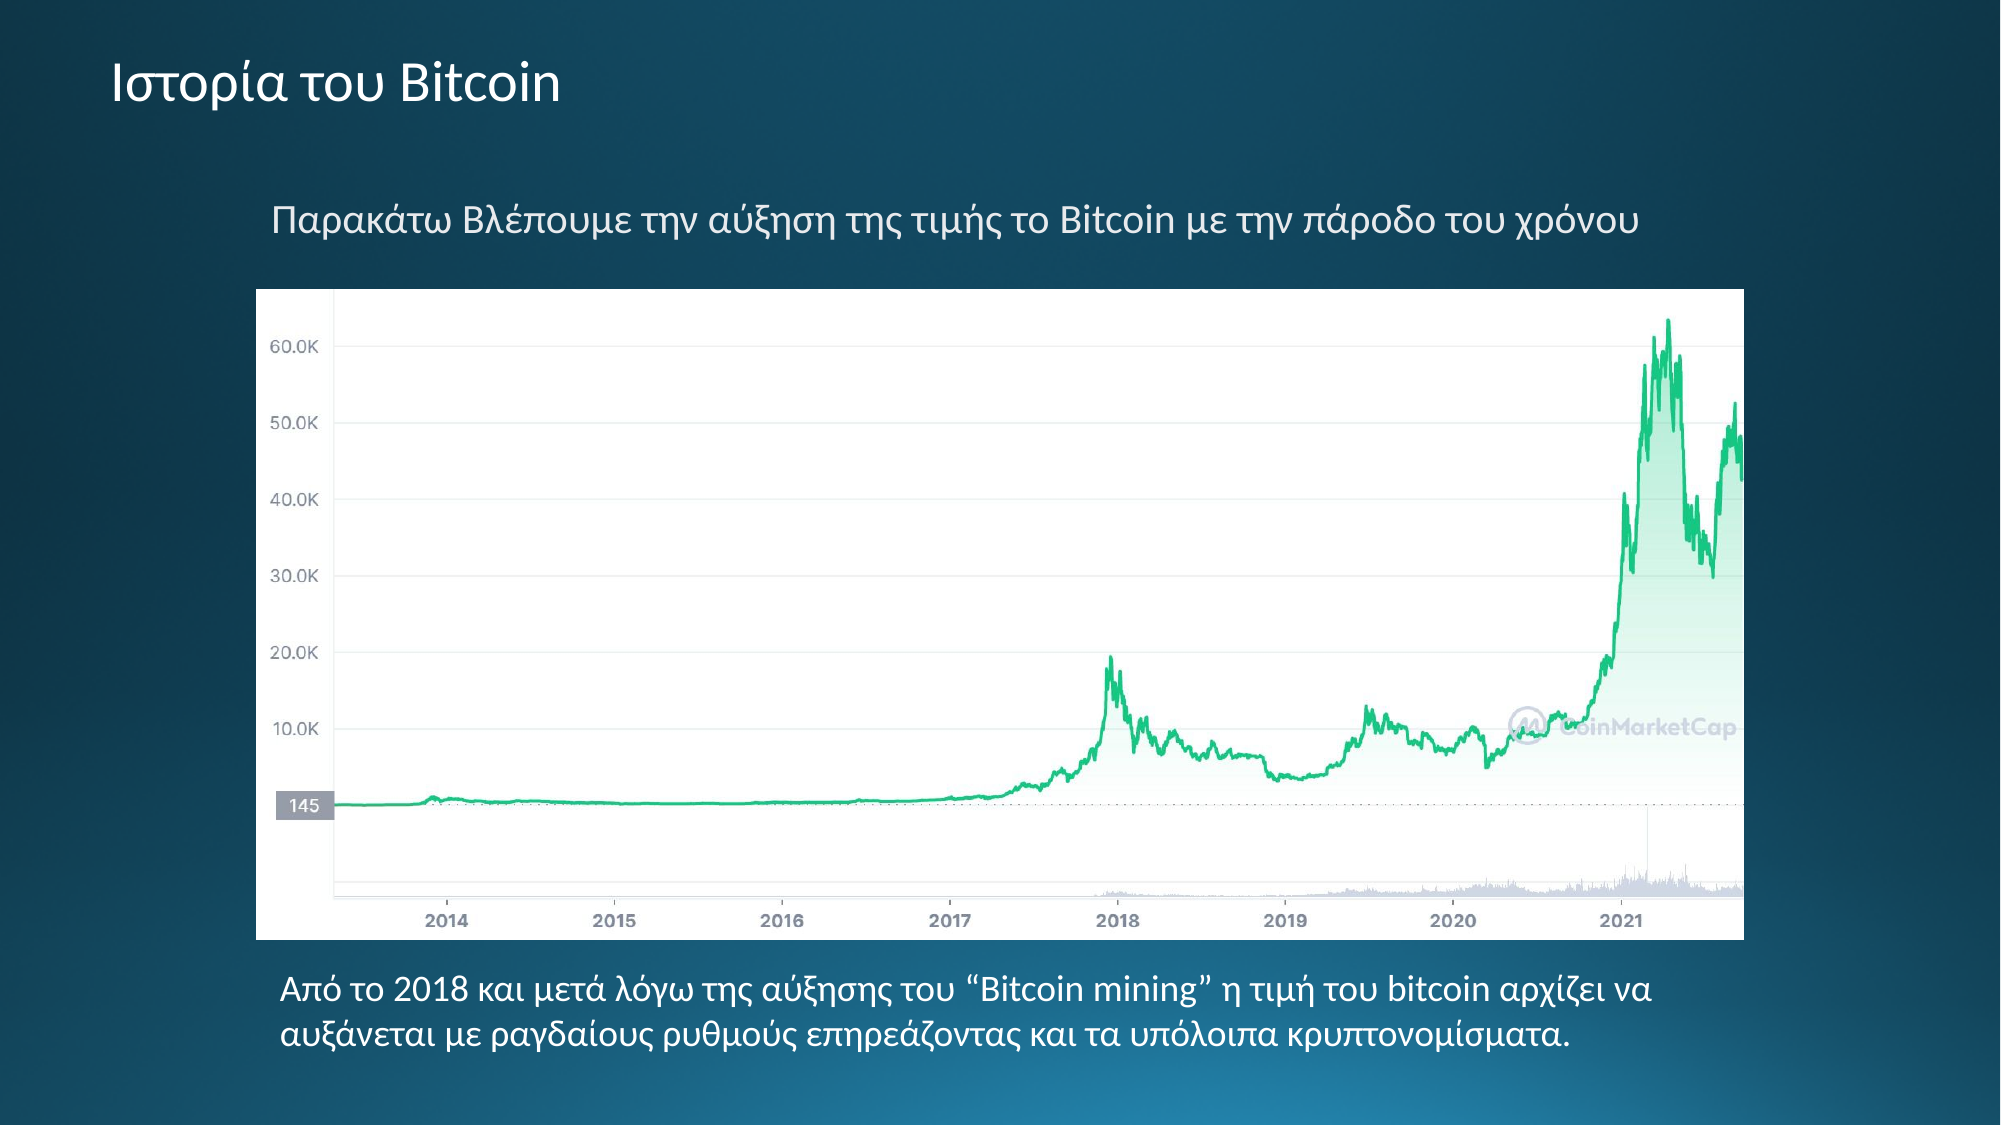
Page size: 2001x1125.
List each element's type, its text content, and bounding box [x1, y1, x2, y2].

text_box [256, 184, 1781, 1108]
picture [0, 0, 2001, 1125]
text_box Ιστορία του Bitcoin [96, 36, 980, 121]
